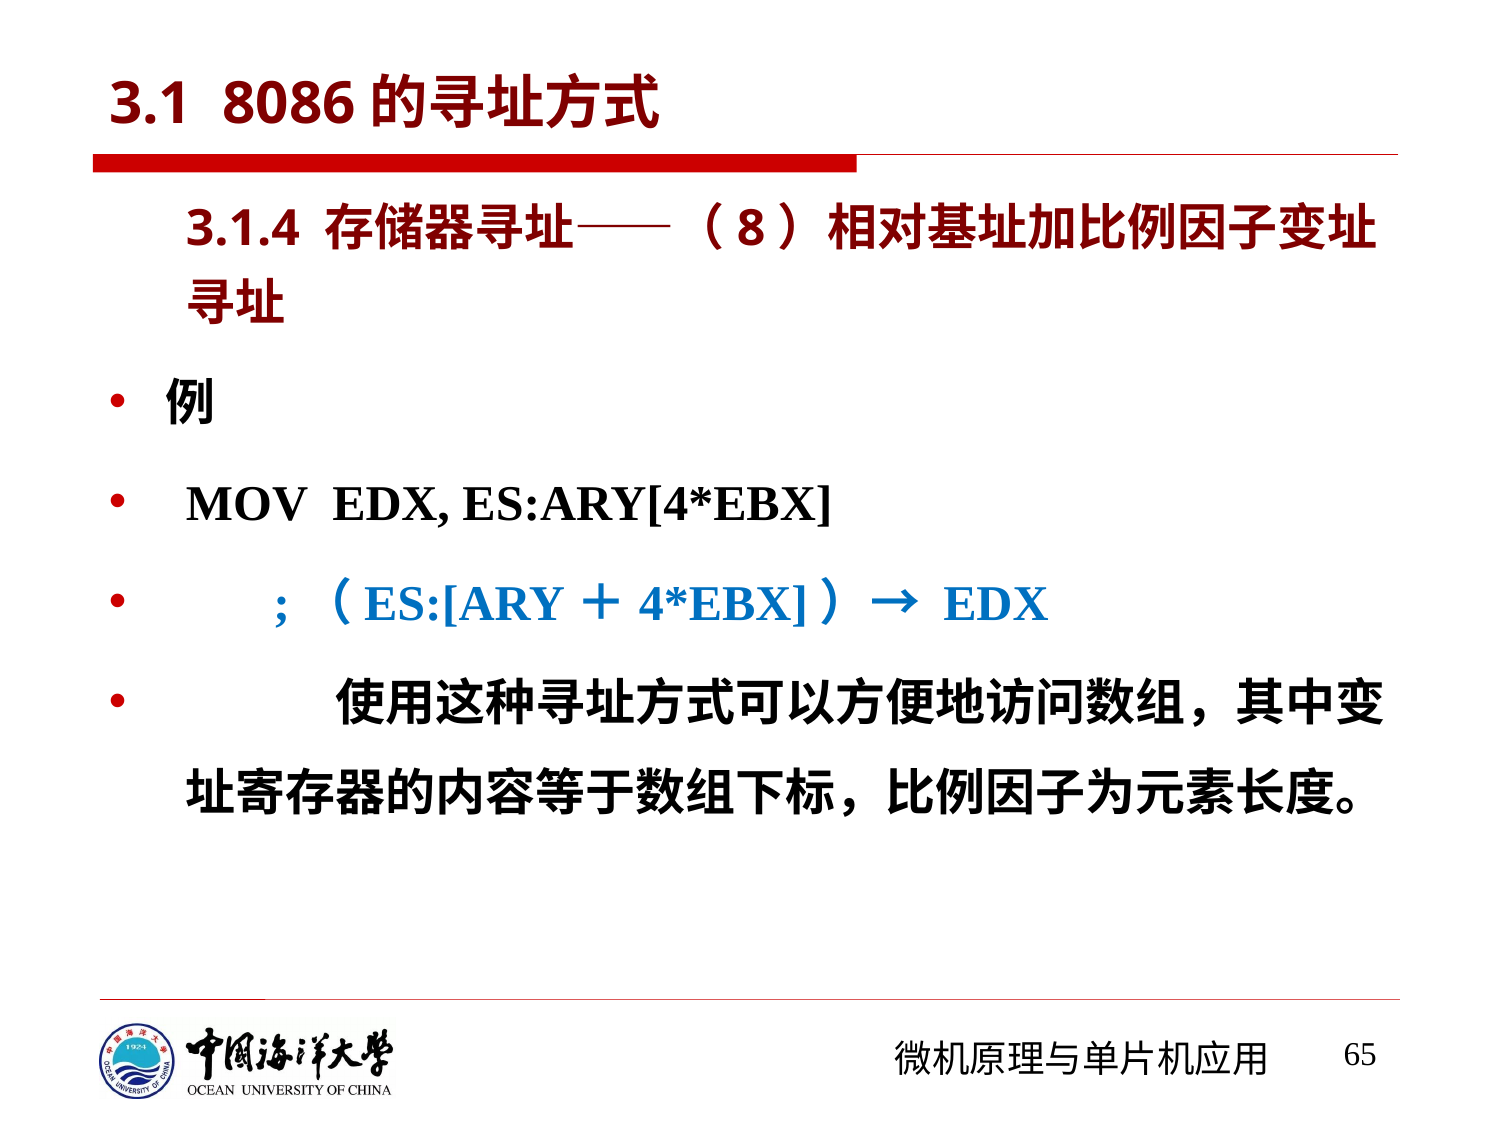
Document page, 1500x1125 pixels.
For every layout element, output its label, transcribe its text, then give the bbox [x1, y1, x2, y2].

picture [99, 1017, 396, 1099]
slide_number 65 [1328, 1024, 1448, 1103]
list 3.1.4 存储器寻址——（8）相对基址加比例因子变址寻址 例 MOV EDX, ES:ARY[4*EBX] ;（ES:[ARY＋4*EBX]）→ EDX 使用这种寻址方式可以方便地访问数组，其中变址寄存器的内容等于数组下标，比例因子为元素长度。 [93, 172, 1407, 1000]
title 3.1 8086的寻址方式 [94, 30, 1407, 143]
